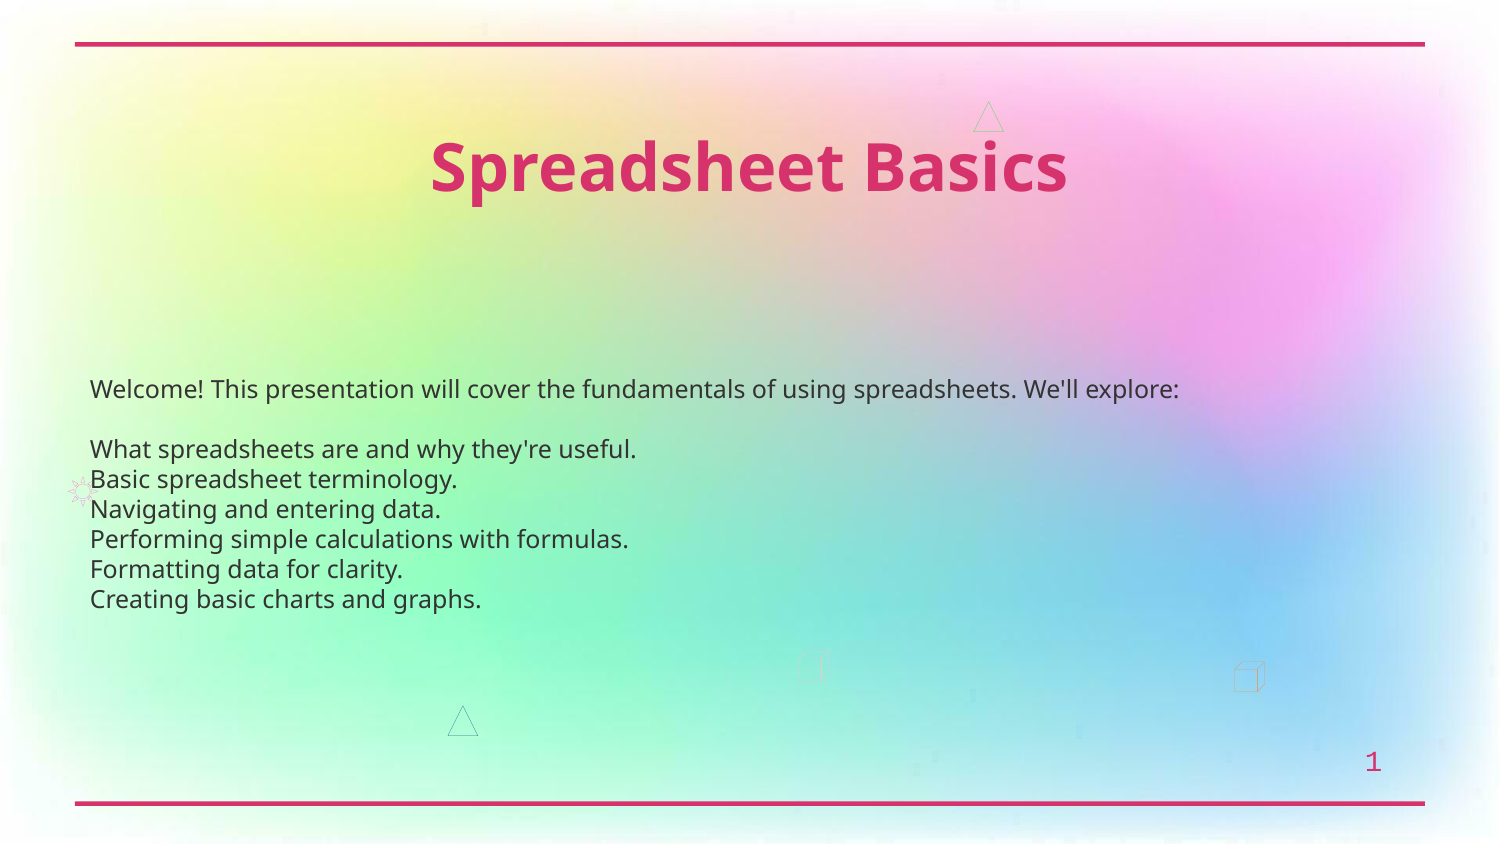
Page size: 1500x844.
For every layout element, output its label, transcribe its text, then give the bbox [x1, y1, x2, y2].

text_box Spreadsheet Basics [74, 89, 1425, 240]
picture [0, 0, 1500, 844]
text_box [74, 42, 1425, 47]
text_box [74, 801, 1425, 806]
text_box Welcome! This presentation will cover the fundamentals of using spreadsheets. We'll explore: What spreadsheets are and why they're useful. Basic spreadsheet terminology. Navigating and entering data. Performing simple calculations with formulas. Formatting data for clarity. Creating basic charts and graphs. [74, 270, 1425, 777]
